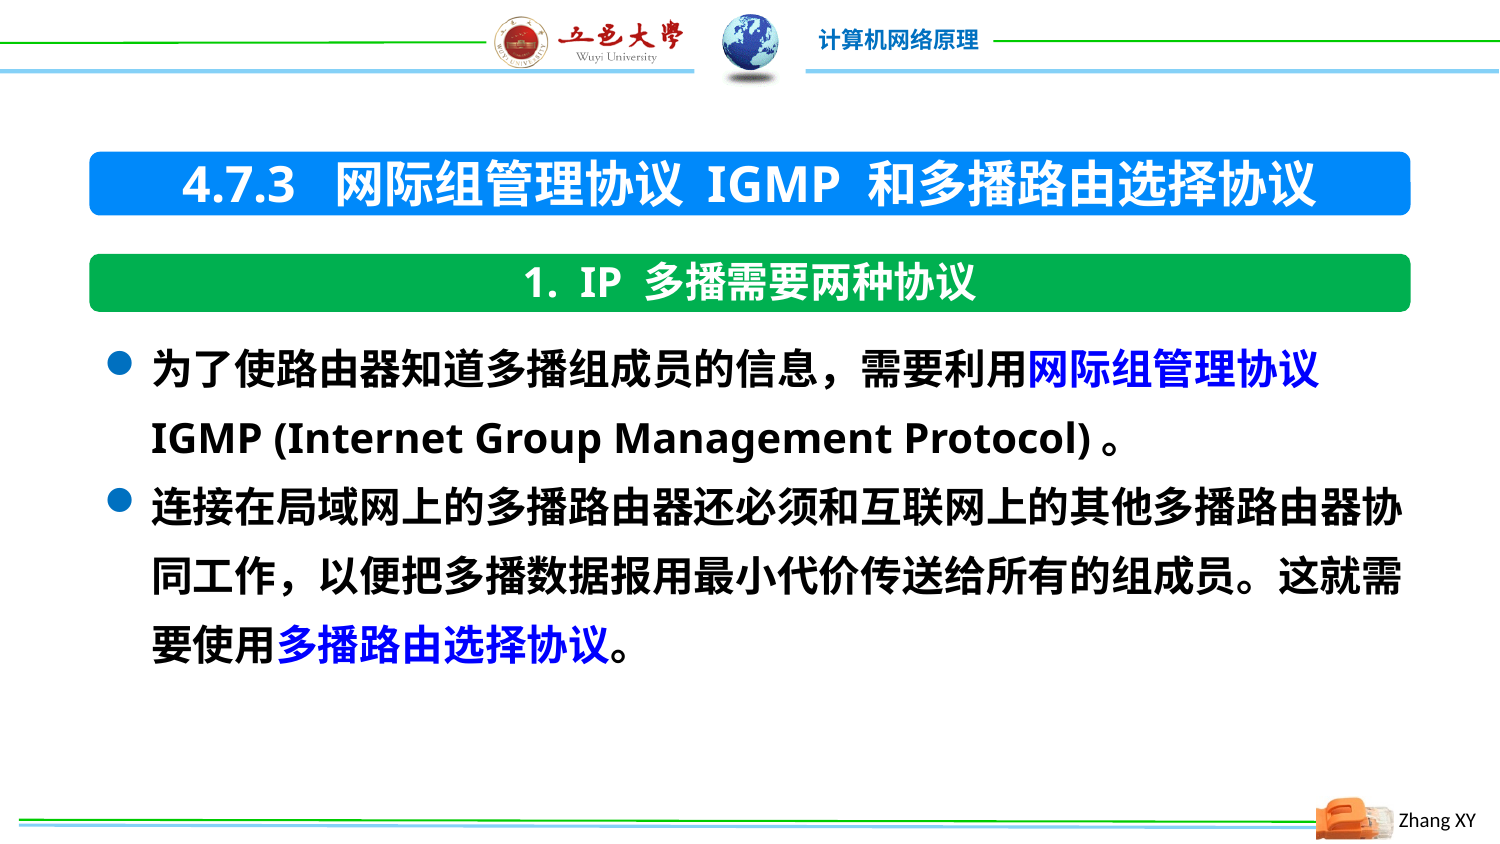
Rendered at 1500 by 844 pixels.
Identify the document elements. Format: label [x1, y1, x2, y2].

text_box [89, 145, 1411, 220]
picture [494, 15, 697, 69]
text_box [89, 317, 1423, 676]
picture [720, 12, 780, 88]
text_box [89, 248, 1411, 314]
picture [1316, 796, 1394, 840]
